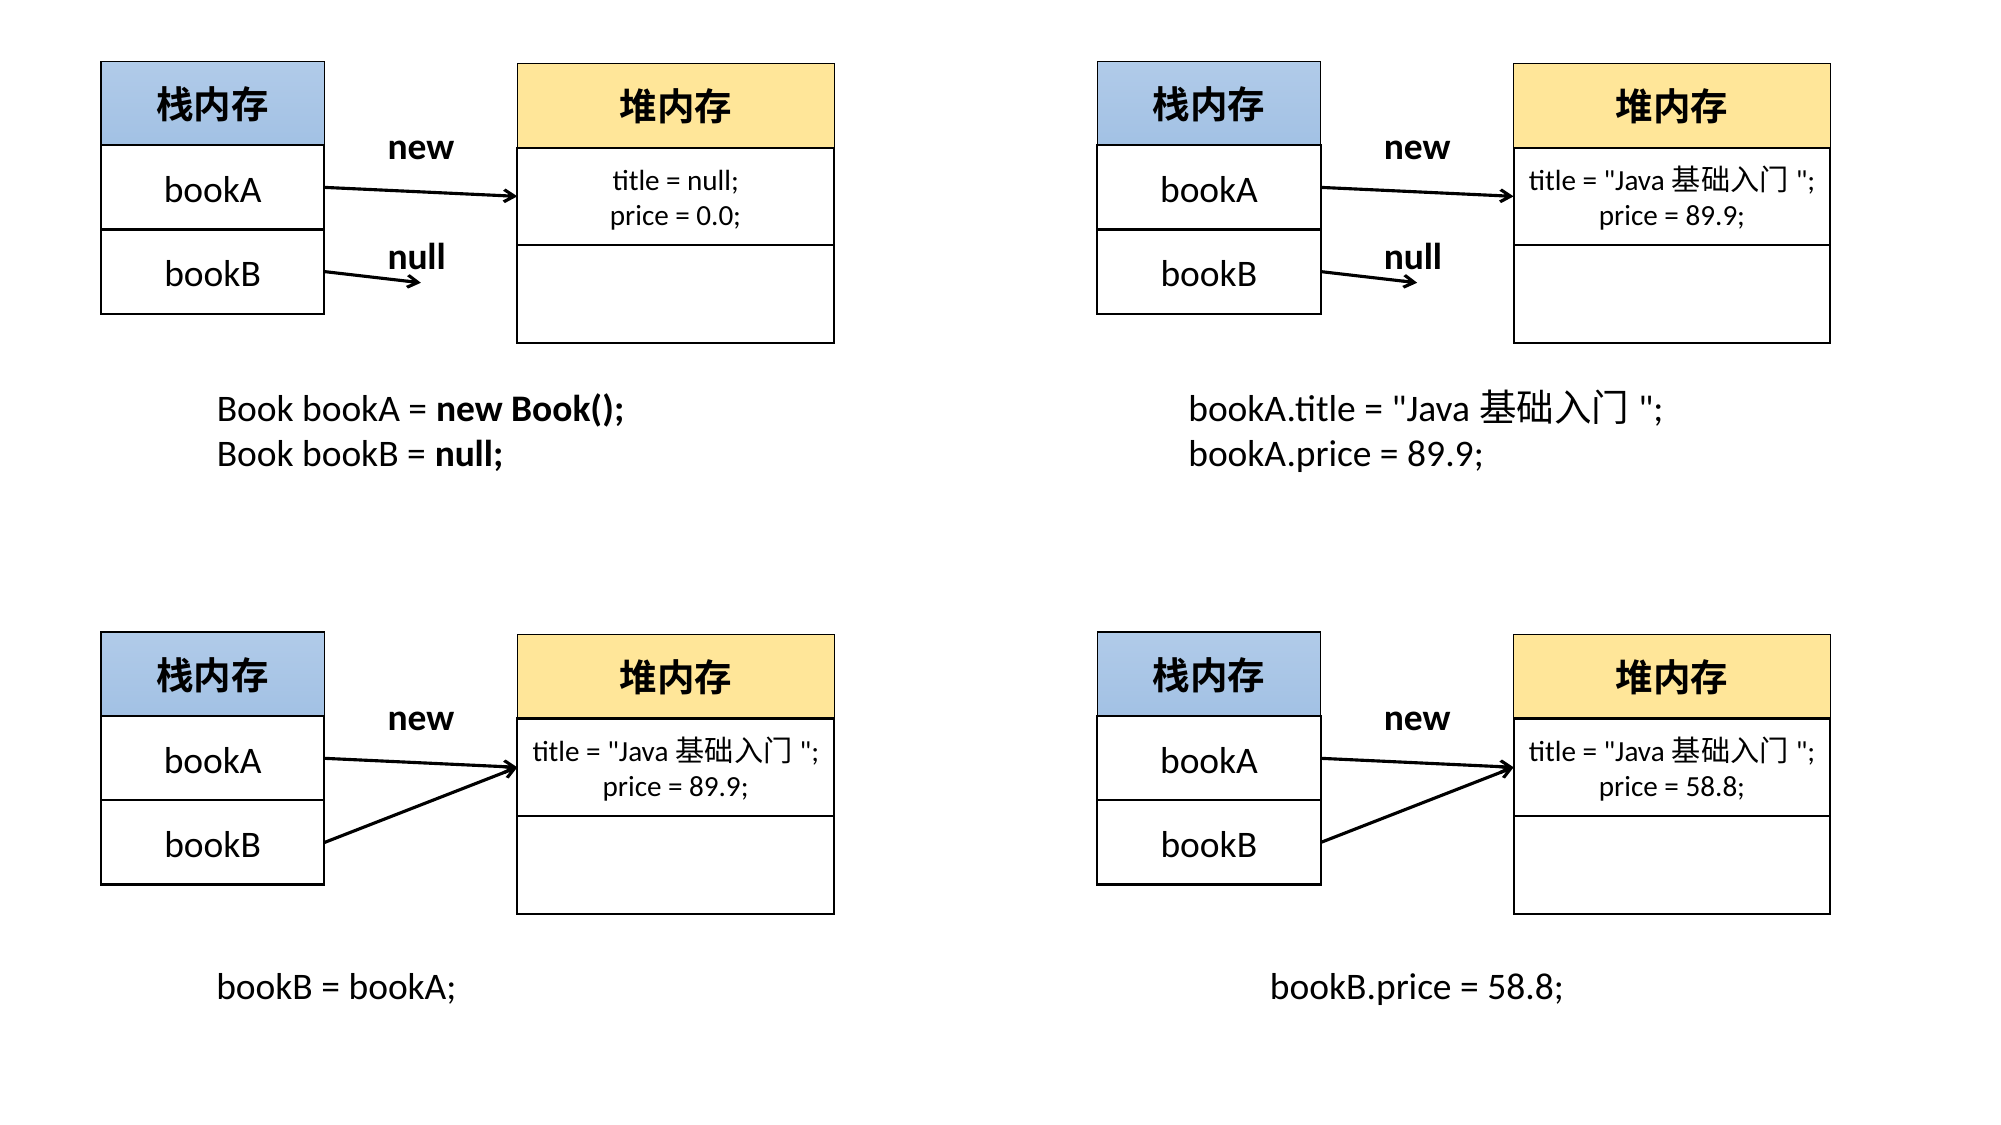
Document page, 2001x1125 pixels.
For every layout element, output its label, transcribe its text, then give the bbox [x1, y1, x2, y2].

text_box [516, 244, 835, 344]
text_box null [372, 224, 461, 285]
text_box 栈内存 [100, 631, 325, 715]
text_box bookB [100, 228, 325, 315]
text_box 堆内存 [1513, 634, 1831, 717]
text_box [324, 271, 421, 283]
text_box bookA [1096, 144, 1322, 228]
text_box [1320, 271, 1418, 283]
text_box 堆内存 [1513, 63, 1831, 147]
text_box 栈内存 [1097, 631, 1321, 715]
text_box bookB [1096, 799, 1322, 886]
text_box null [1368, 224, 1458, 285]
text_box Book bookA = new Book(); Book bookB = null; [202, 376, 640, 482]
text_box bookB.price = 58.8; [1255, 954, 1580, 1015]
text_box new [372, 114, 470, 175]
text_box title = "Java基础入门"; price = 89.9; [1513, 147, 1831, 244]
text_box [1513, 244, 1831, 344]
text_box bookB = bookA; [201, 954, 472, 1015]
text_box new [1368, 114, 1466, 175]
text_box 堆内存 [517, 634, 835, 717]
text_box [324, 758, 518, 767]
text_box bookB [1096, 228, 1322, 315]
text_box 堆内存 [517, 63, 835, 147]
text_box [1320, 767, 1514, 843]
text_box [516, 815, 835, 915]
text_box [1513, 815, 1831, 915]
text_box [1320, 187, 1514, 197]
text_box title = "Java基础入门"; price = 58.8; [1513, 717, 1831, 815]
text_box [324, 187, 518, 197]
text_box new [372, 685, 470, 746]
text_box bookA [100, 715, 325, 799]
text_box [324, 767, 518, 843]
text_box new [1368, 685, 1466, 746]
text_box title = null; price = 0.0; [516, 147, 835, 244]
text_box bookB [100, 799, 325, 886]
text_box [1320, 758, 1514, 767]
text_box bookA.title = "Java基础入门"; bookA.price = 89.9; [1173, 376, 1679, 482]
text_box bookA [100, 144, 325, 228]
text_box title = "Java基础入门"; price = 89.9; [516, 717, 835, 815]
text_box 栈内存 [100, 61, 325, 144]
text_box 栈内存 [1097, 61, 1321, 144]
text_box bookA [1096, 715, 1322, 799]
